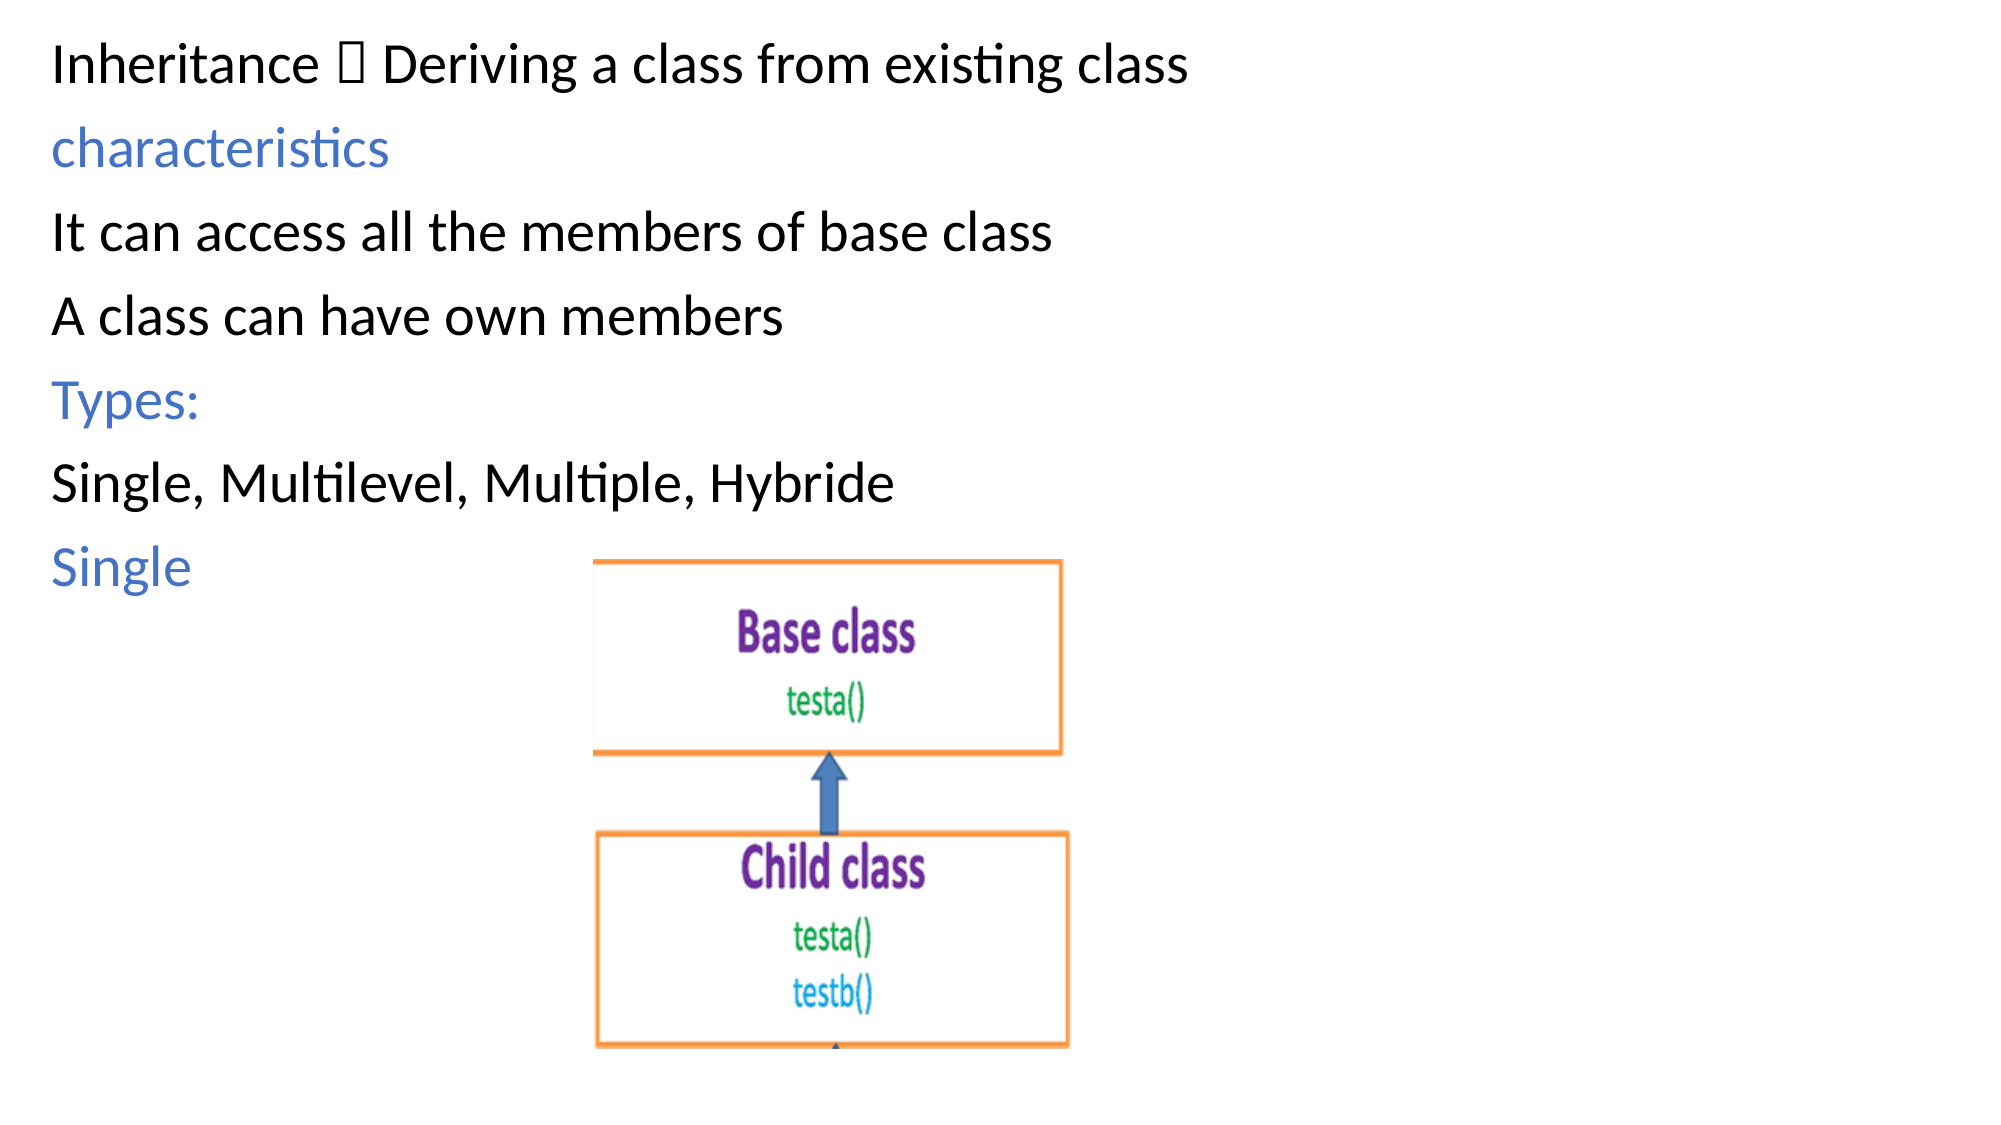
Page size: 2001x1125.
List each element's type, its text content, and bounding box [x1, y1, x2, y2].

list Inheritance  Deriving a class from existing class characteristics It can access all the members of base class A class can have own members Types: Single, Multilevel, Multiple, Hybride Single [36, 26, 2000, 1094]
picture [593, 559, 1077, 1049]
